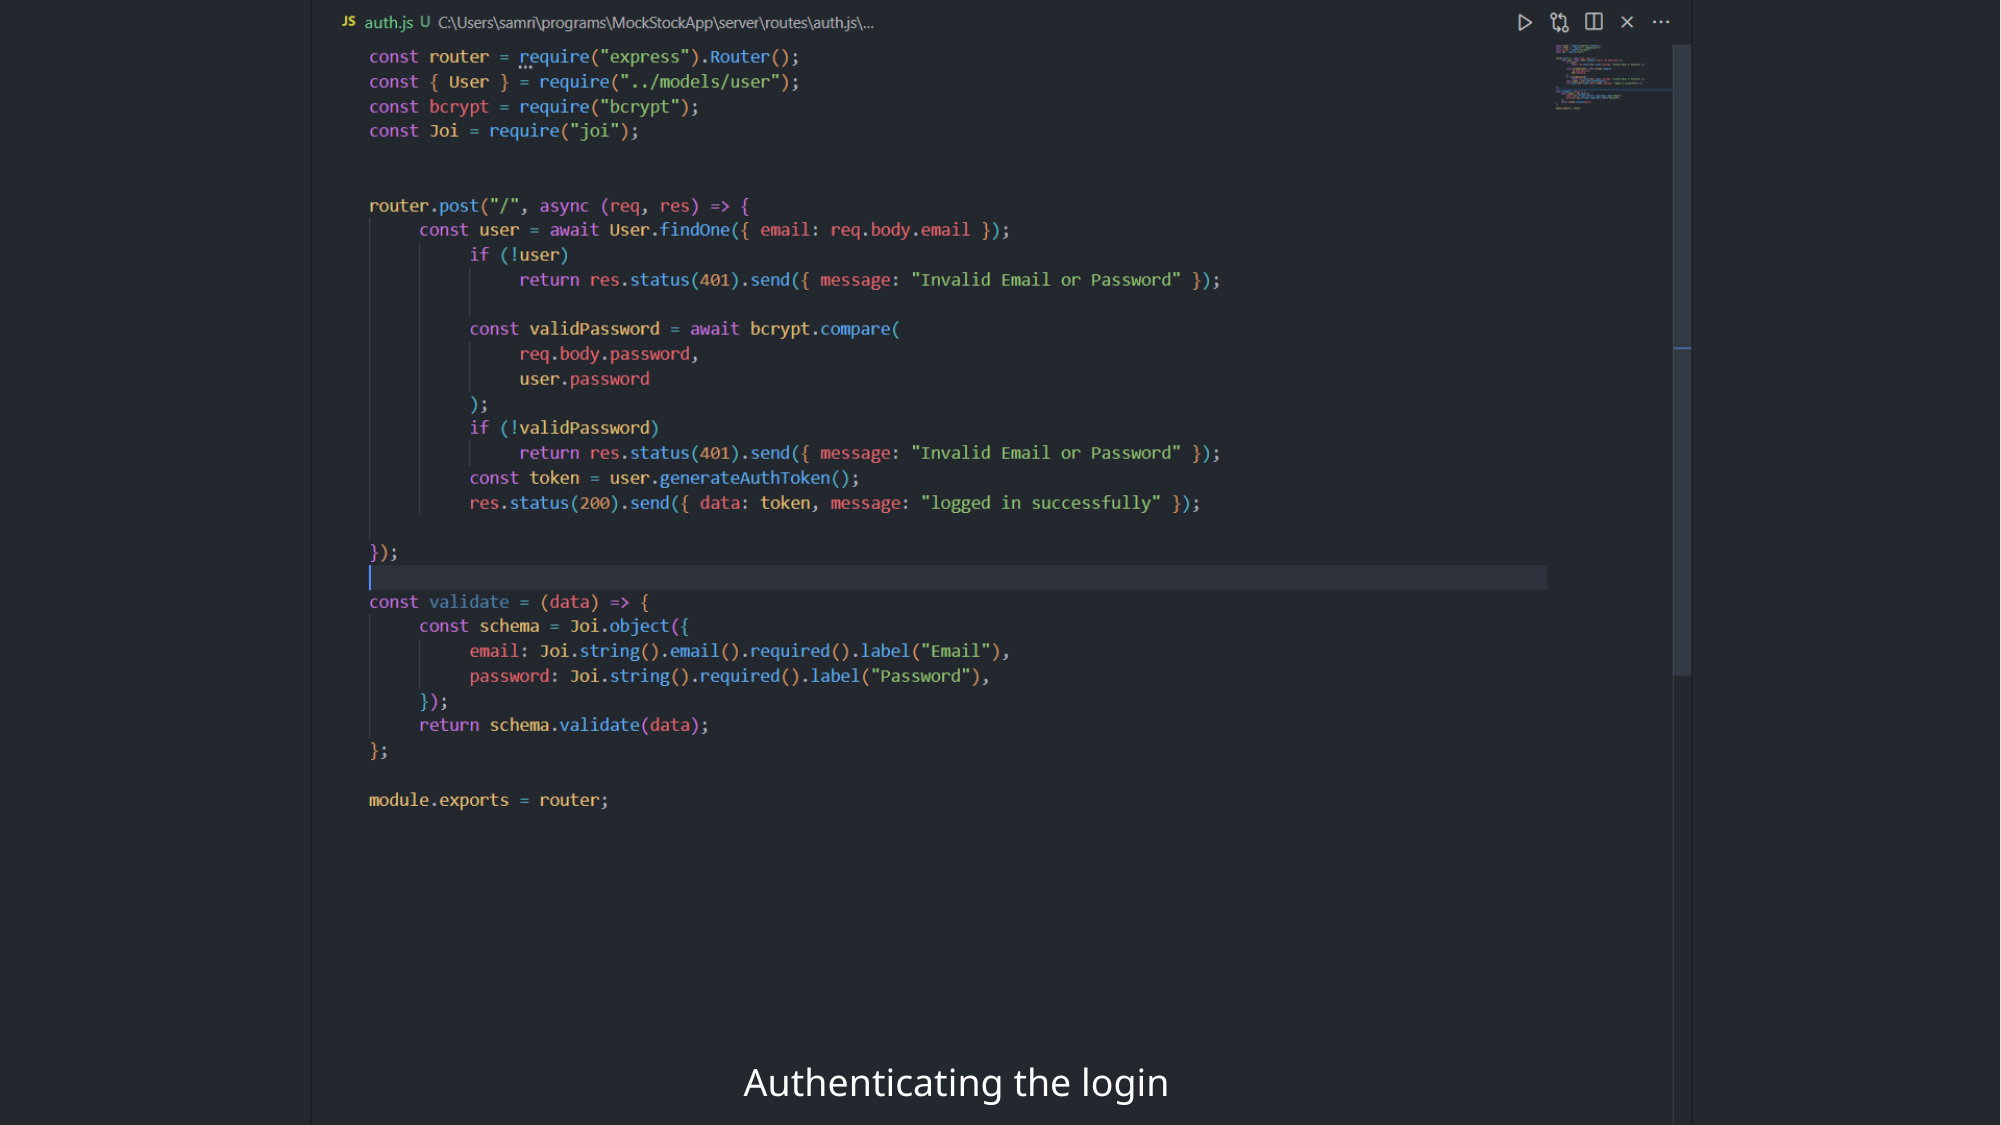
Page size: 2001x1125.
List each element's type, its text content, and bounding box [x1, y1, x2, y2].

picture [0, 0, 2001, 1125]
text_box Authenticating the login [729, 1051, 1614, 1112]
